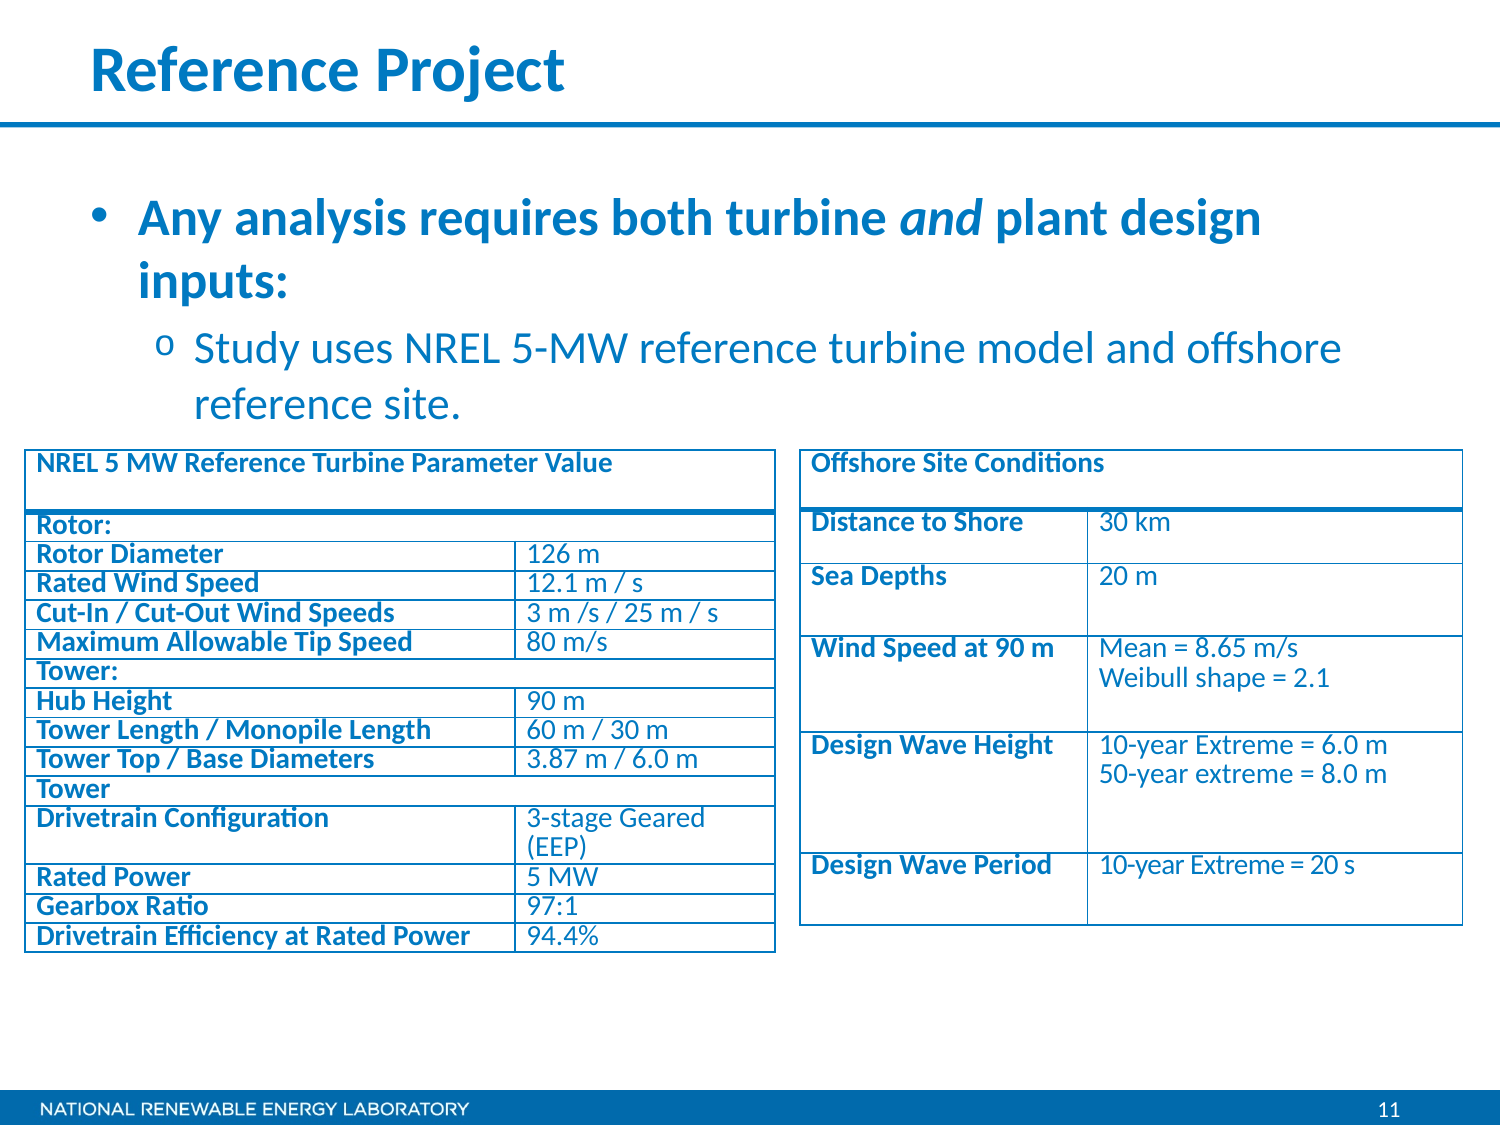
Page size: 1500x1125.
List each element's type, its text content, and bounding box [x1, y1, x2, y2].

table_cell Distance to Shore [801, 512, 1087, 563]
table_header Offshore Site Conditions [801, 451, 1462, 507]
table_cell Drivetrain Configuration [26, 807, 514, 863]
table_cell Gearbox Ratio [26, 895, 514, 922]
table_cell Cut-In / Cut-Out Wind Speeds [26, 601, 514, 629]
table_cell 20 m [1088, 564, 1462, 635]
table_cell 126 m [516, 542, 774, 570]
title Reference Project [75, 19, 1425, 113]
list Any analysis requires both turbine and plant design inputs: Study uses NREL 5-MW reference turbine model and offshore reference site. [75, 174, 1425, 438]
table_cell Tower: [26, 660, 774, 687]
table_cell Rated Wind Speed [26, 572, 514, 599]
table_cell Rated Power [26, 865, 514, 893]
table_cell 90 m [516, 689, 774, 717]
table_cell Mean = 8.65 m/s Weibull shape = 2.1 [1088, 637, 1462, 731]
table_cell Drivetrain Efficiency at Rated Power [26, 924, 514, 951]
table_cell Design Wave Period [801, 854, 1087, 924]
table_cell Maximum Allowable Tip Speed [26, 630, 514, 658]
table_cell 10-year Extreme = 6.0 m 50-year extreme = 8.0 m [1088, 733, 1462, 852]
table_cell Sea Depths [801, 564, 1087, 635]
table_cell 97:1 [516, 895, 774, 922]
picture [0, 1090, 1500, 1125]
table_cell 94.4% [516, 924, 774, 951]
table_cell 3 m /s / 25 m / s [516, 601, 774, 629]
table_cell Hub Height [26, 689, 514, 717]
table_cell 5 MW [516, 865, 774, 893]
table_cell 80 m/s [516, 630, 774, 658]
table_cell Rotor: [26, 515, 774, 541]
table_cell Tower Length / Monopile Length [26, 718, 514, 746]
table_cell 12.1 m / s [516, 572, 774, 599]
table_cell 3.87 m / 6.0 m [516, 748, 774, 775]
table_cell Wind Speed at 90 m [801, 637, 1087, 731]
table_cell 10-year Extreme = 20 s [1088, 854, 1462, 924]
table_cell Design Wave Height [801, 733, 1087, 852]
table_cell 60 m / 30 m [516, 718, 774, 746]
table_cell Rotor Diameter [26, 542, 514, 570]
table_cell 3-stage Geared (EEP) [516, 807, 774, 863]
table_cell Tower Top / Base Diameters [26, 748, 514, 775]
table_cell 30 km [1088, 512, 1462, 563]
table_cell Tower [26, 777, 774, 805]
table_header NREL 5 MW Reference Turbine Parameter Value [26, 451, 774, 509]
